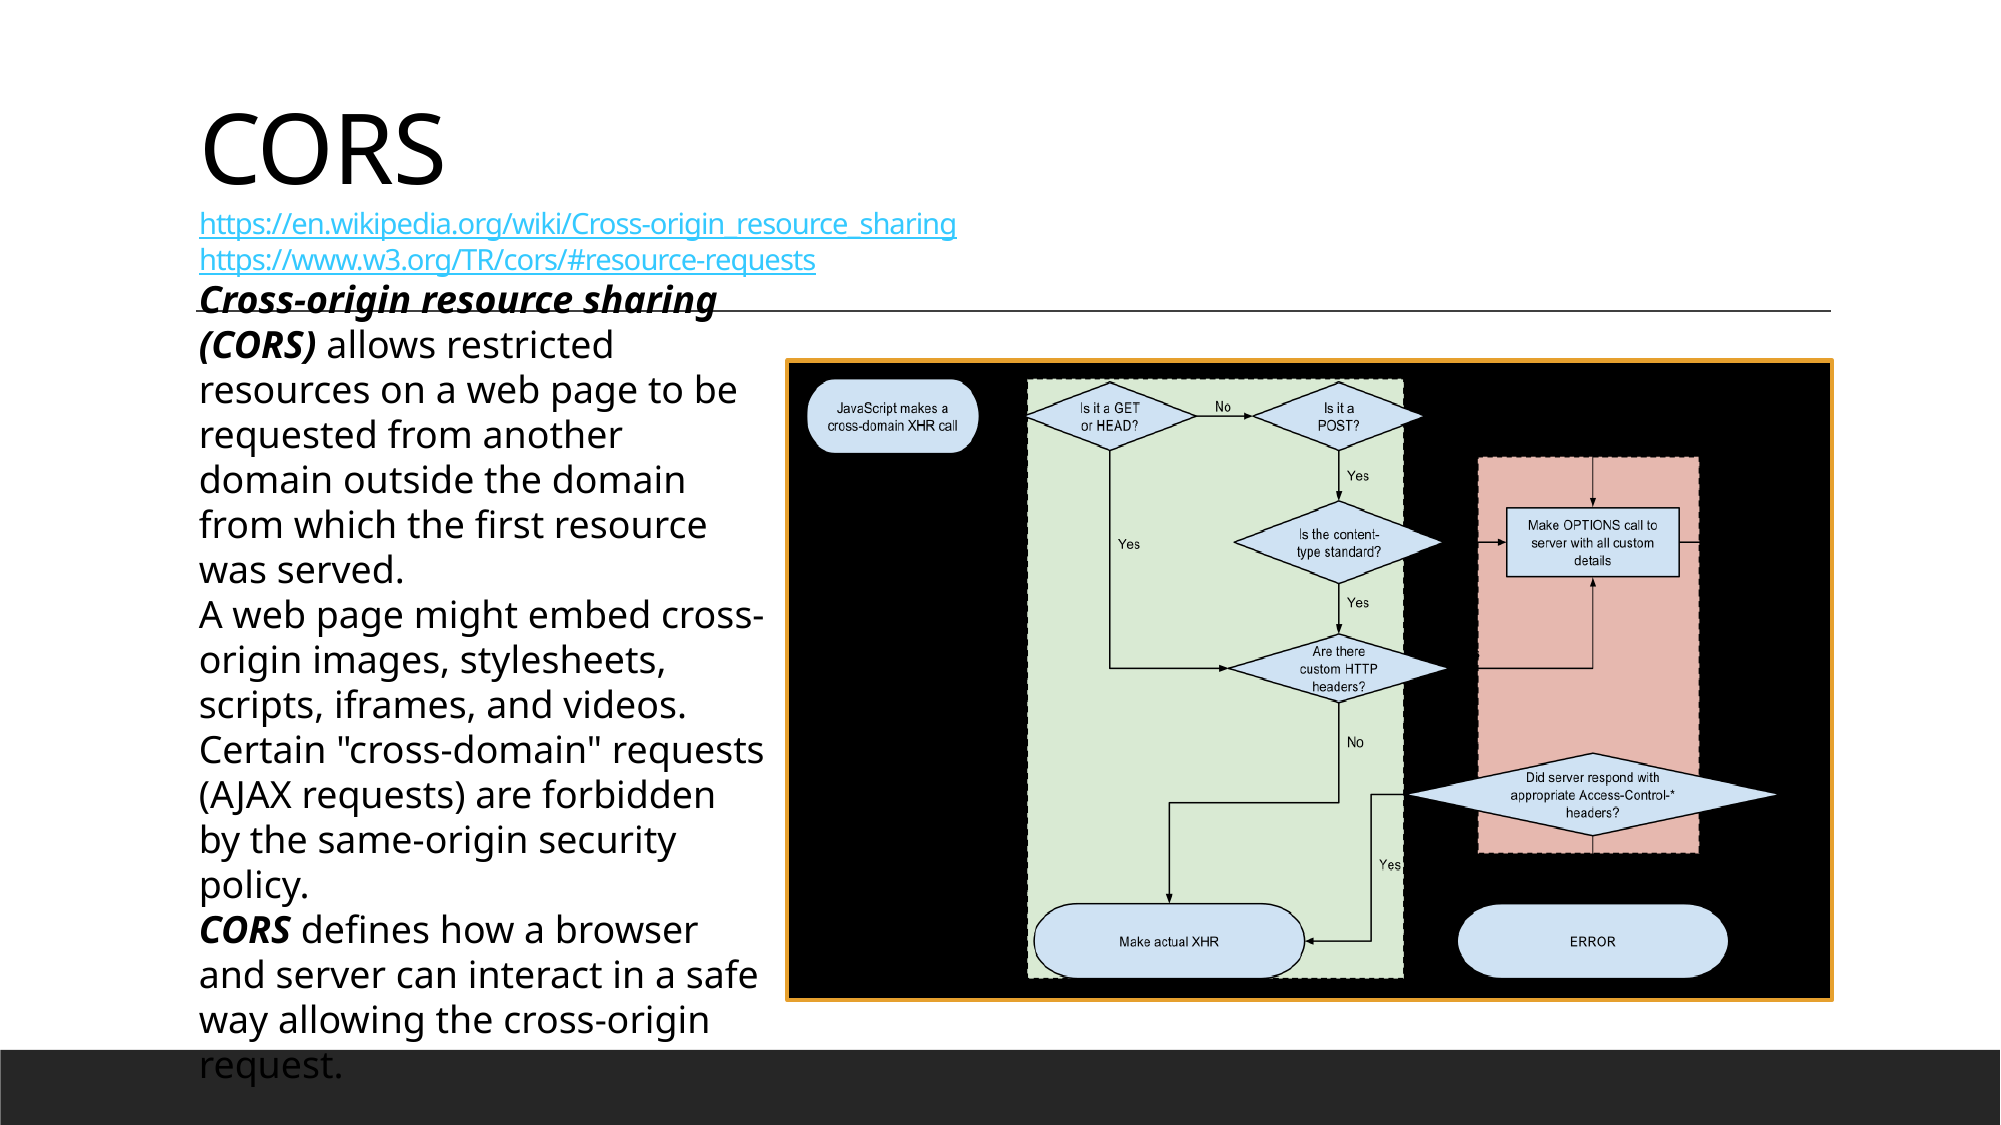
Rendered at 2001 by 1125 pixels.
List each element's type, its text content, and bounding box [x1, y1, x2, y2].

picture [788, 362, 1831, 999]
text_box Cross-origin resource sharing (CORS) allows restricted resources on a web page to be requested from another domain outside the domain from which the first resource was served. A web page might embed cross-origin images, stylesheets, scripts, iframes, and videos. Certain "cross-domain" requests (AJAX requests) are forbidden by the same-origin security policy. CORS defines how a browser and server can interact in a safe way allowing the cross-origin request. [184, 314, 782, 1048]
title CORS https://en.wikipedia.org/wiki/Cross-origin_resource_sharing https://www.w3.org/TR/cors/#resource-requests [184, 47, 1829, 285]
